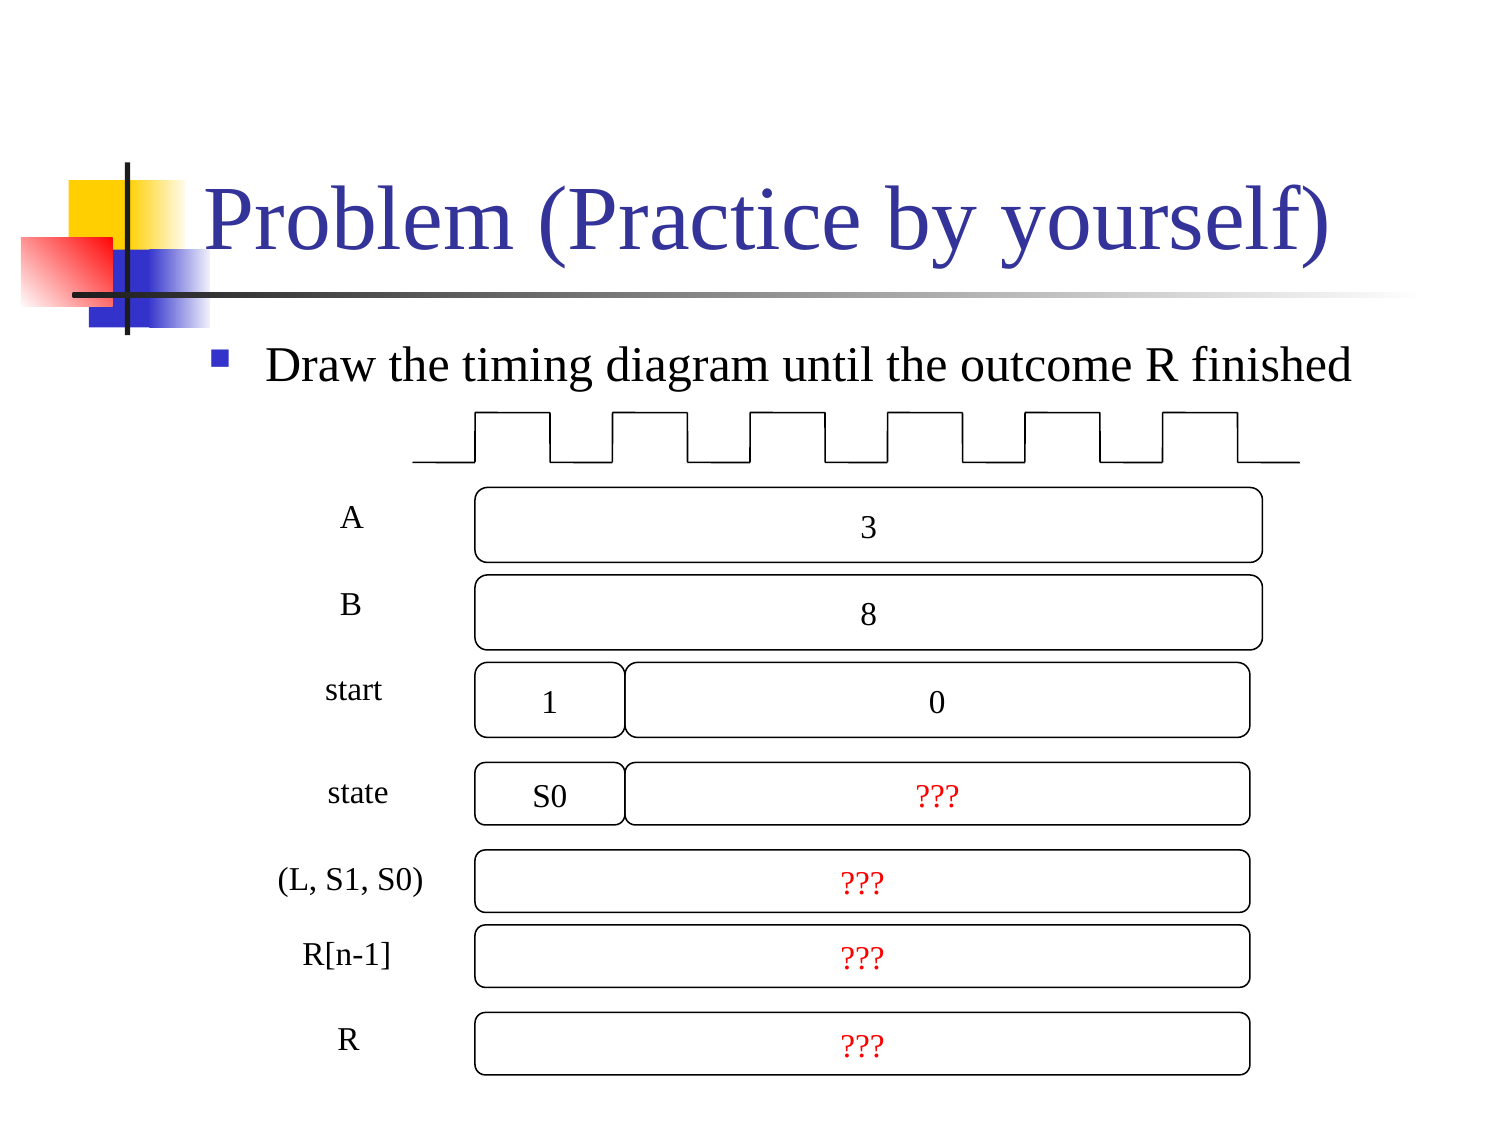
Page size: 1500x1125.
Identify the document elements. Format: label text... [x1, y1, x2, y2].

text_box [262, 412, 1300, 1075]
list Draw the timing diagram until the outcome R finished [193, 331, 1469, 413]
title Problem (Practice by yourself) [188, 35, 1468, 275]
